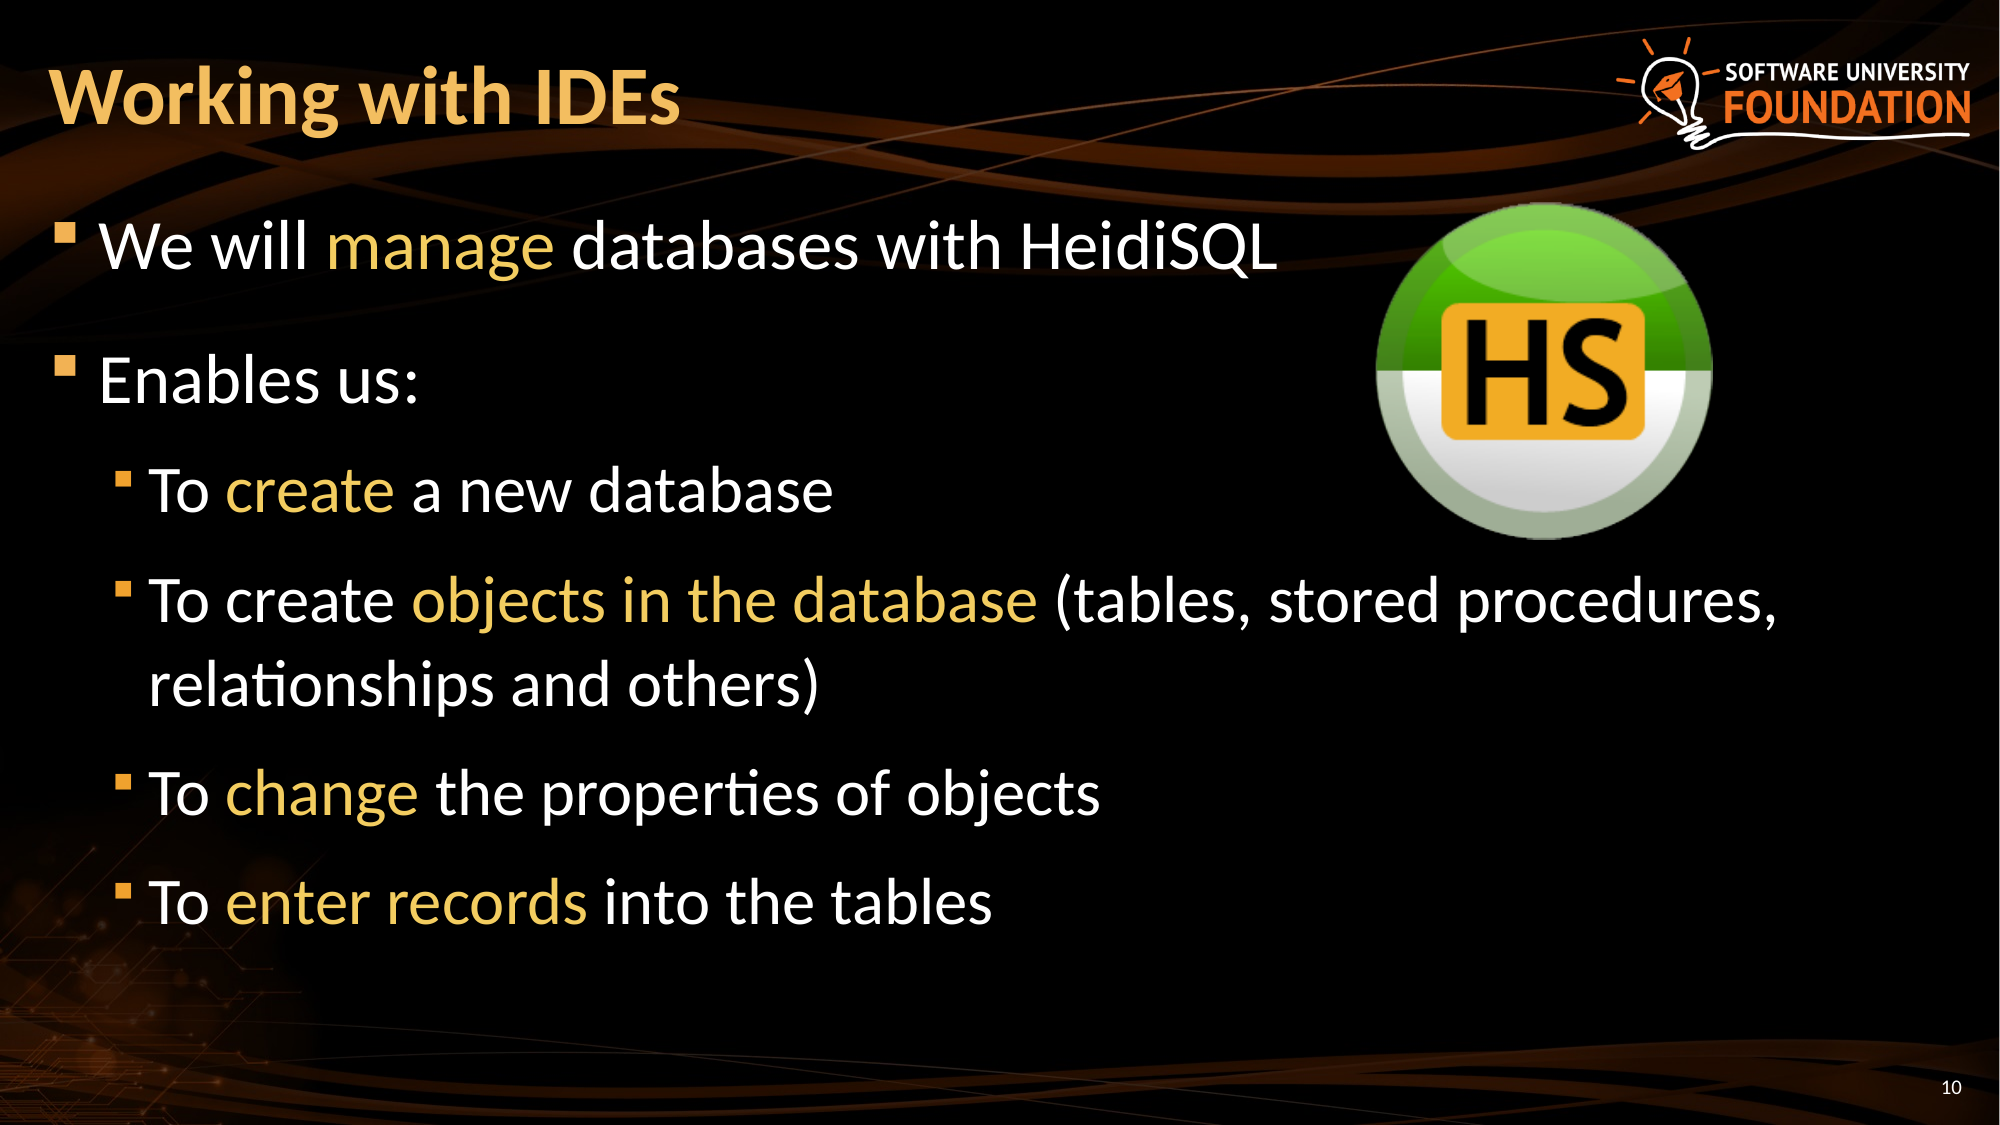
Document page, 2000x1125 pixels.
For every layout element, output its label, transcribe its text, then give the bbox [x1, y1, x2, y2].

list We will manage databases with HeidiSQL Enables us: To create a new database To create objects in the database (tables, stored procedures, relationships and others) To change the properties of objects To enter records into the tables [31, 188, 1968, 1103]
picture [0, 0, 2000, 1125]
title Working with IDEs [30, 6, 1602, 189]
